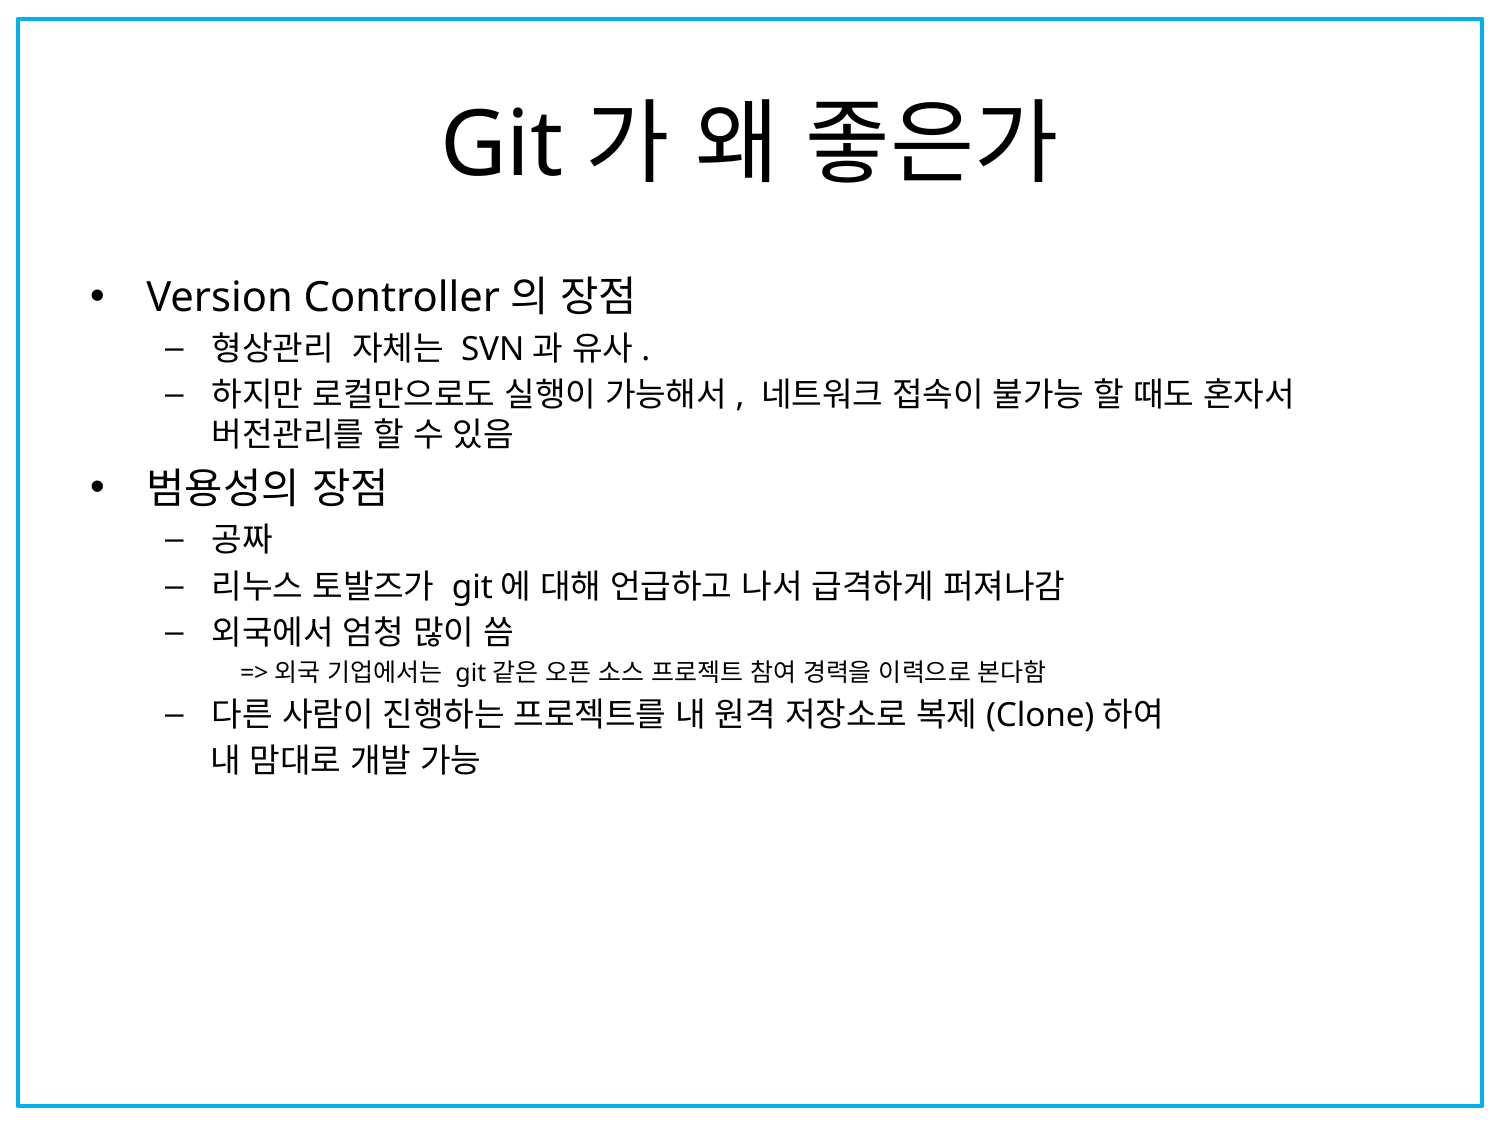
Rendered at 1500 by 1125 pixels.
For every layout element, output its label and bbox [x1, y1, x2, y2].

text_box [16, 17, 1484, 1108]
